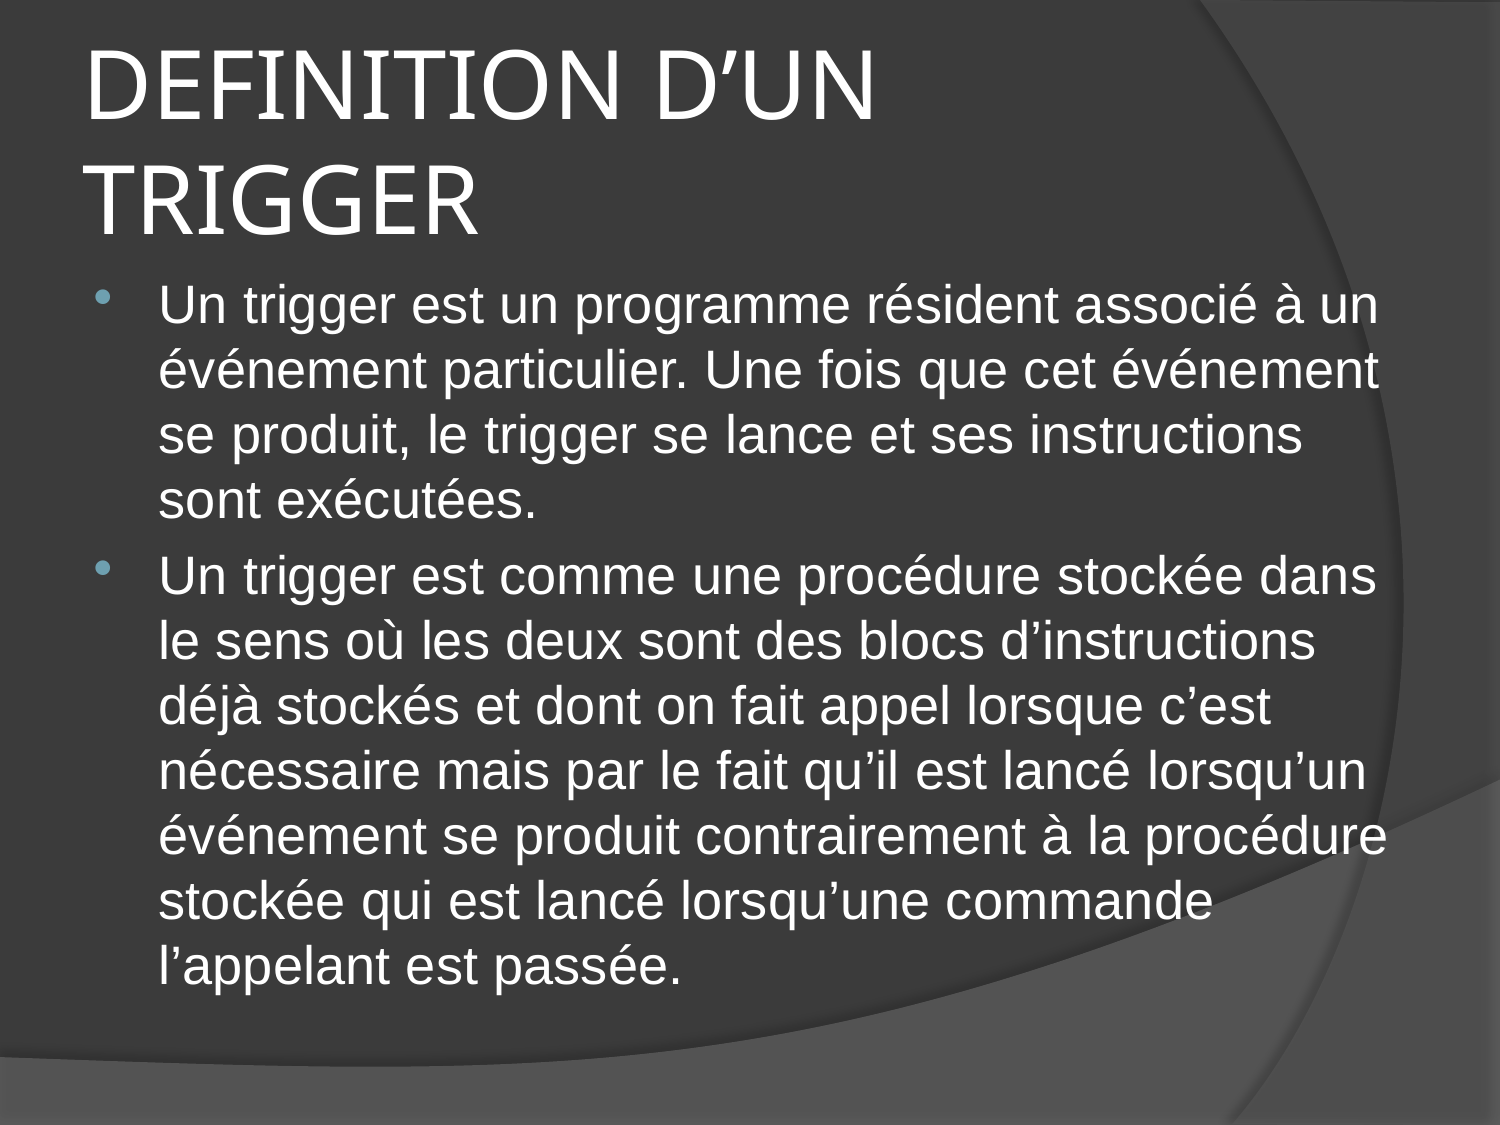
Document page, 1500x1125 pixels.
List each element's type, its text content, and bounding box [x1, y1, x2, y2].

list Un trigger est un programme résident associé à un événement particulier. Une fois que cet événement se produit, le trigger se lance et ses instructions sont exécutées. Un trigger est comme une procédure stockée dans le sens où les deux sont des blocs d’instructions déjà stockés et dont on fait appel lorsque c’est nécessaire mais par le fait qu’il est lancé lorsqu’un événement se produit contrairement à la procédure stockée qui est lancé lorsqu’une commande l’appelant est passée. [75, 262, 1407, 1125]
title DEFINITION D’UN TRIGGER [75, 45, 1300, 233]
